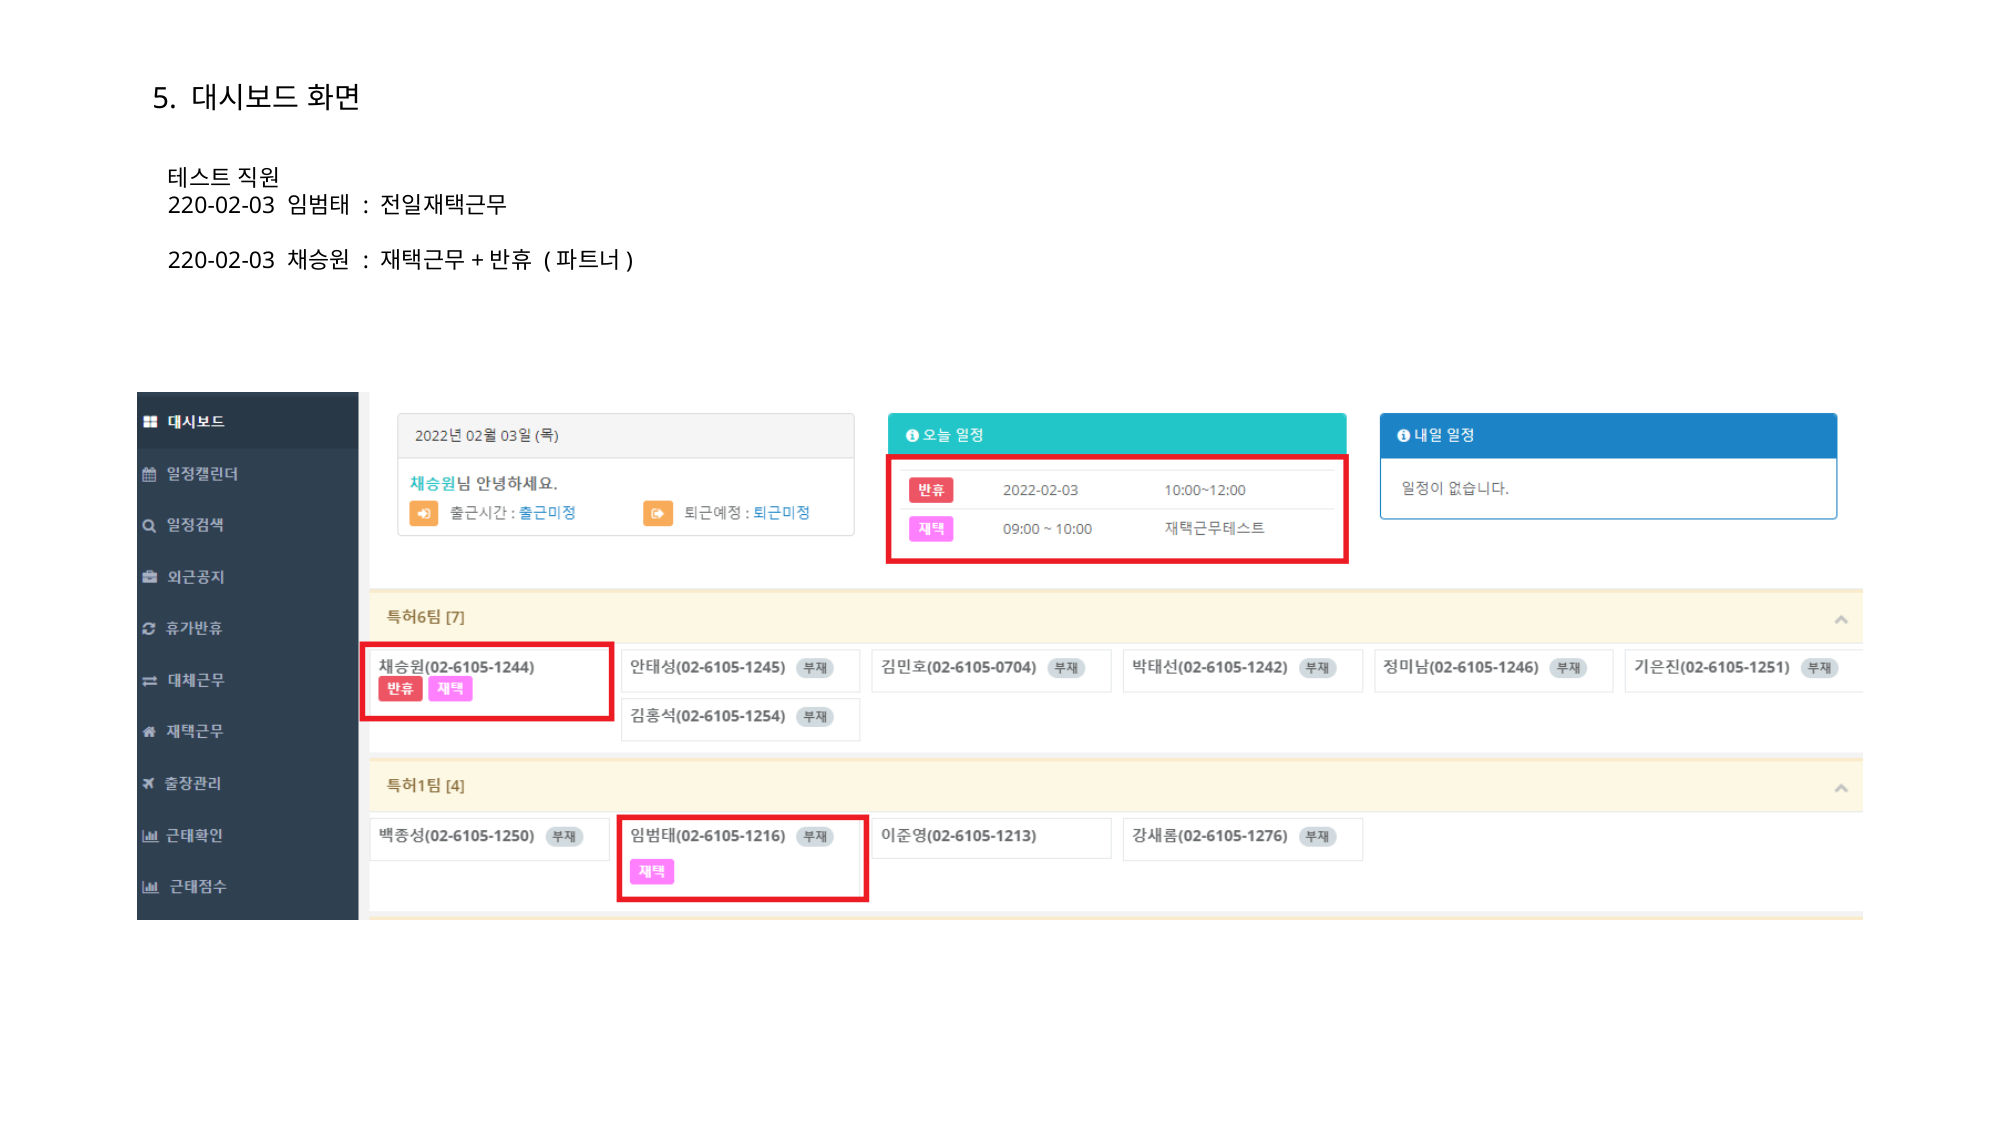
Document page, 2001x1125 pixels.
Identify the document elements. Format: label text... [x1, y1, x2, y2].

title 5. 대시보드 화면 [137, 59, 1863, 138]
text_box 테스트 직원 220-02-03 임범태 : 전일재택근무 220-02-03 채승원 : 재택근무+반휴 (파트너) [153, 156, 1847, 281]
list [137, 392, 1863, 920]
